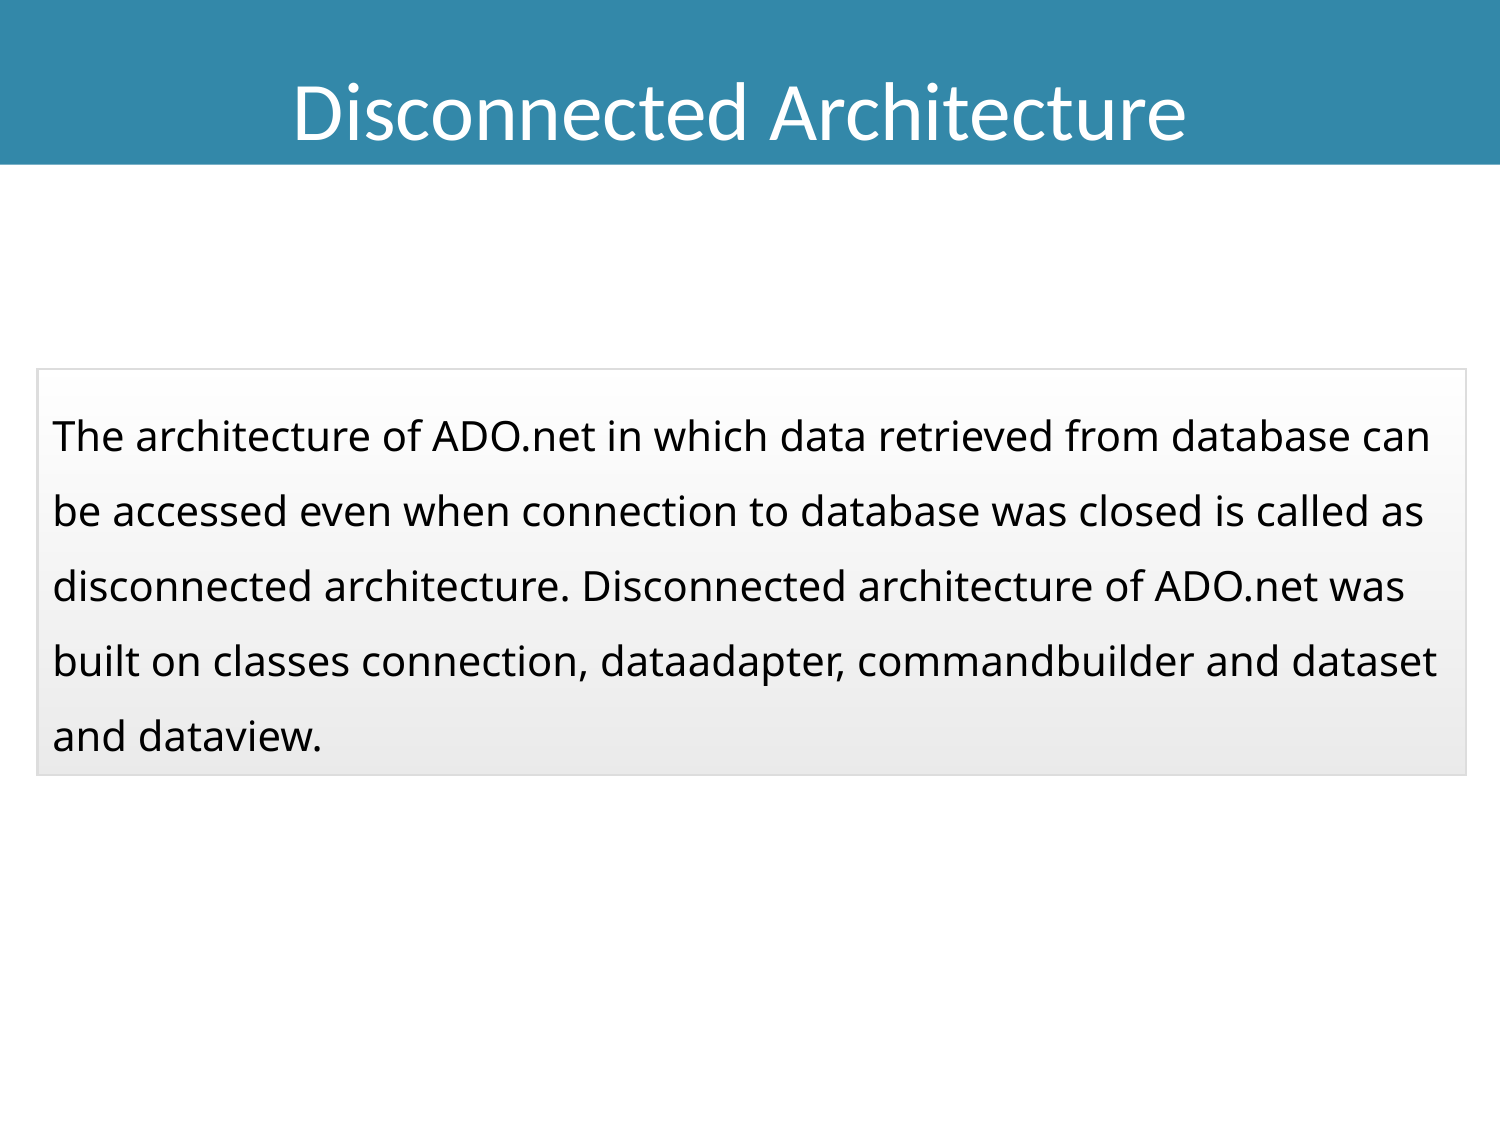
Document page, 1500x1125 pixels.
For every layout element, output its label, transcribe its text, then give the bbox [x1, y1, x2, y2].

text_box Disconnected Architecture [0, 0, 1500, 165]
text_box The architecture of ADO.net in which data retrieved from database can be accessed even when connection to database was closed is called as disconnected architecture. Disconnected architecture of ADO.net was built on classes connection, dataadapter, commandbuilder and dataset and dataview. [37, 368, 1466, 775]
